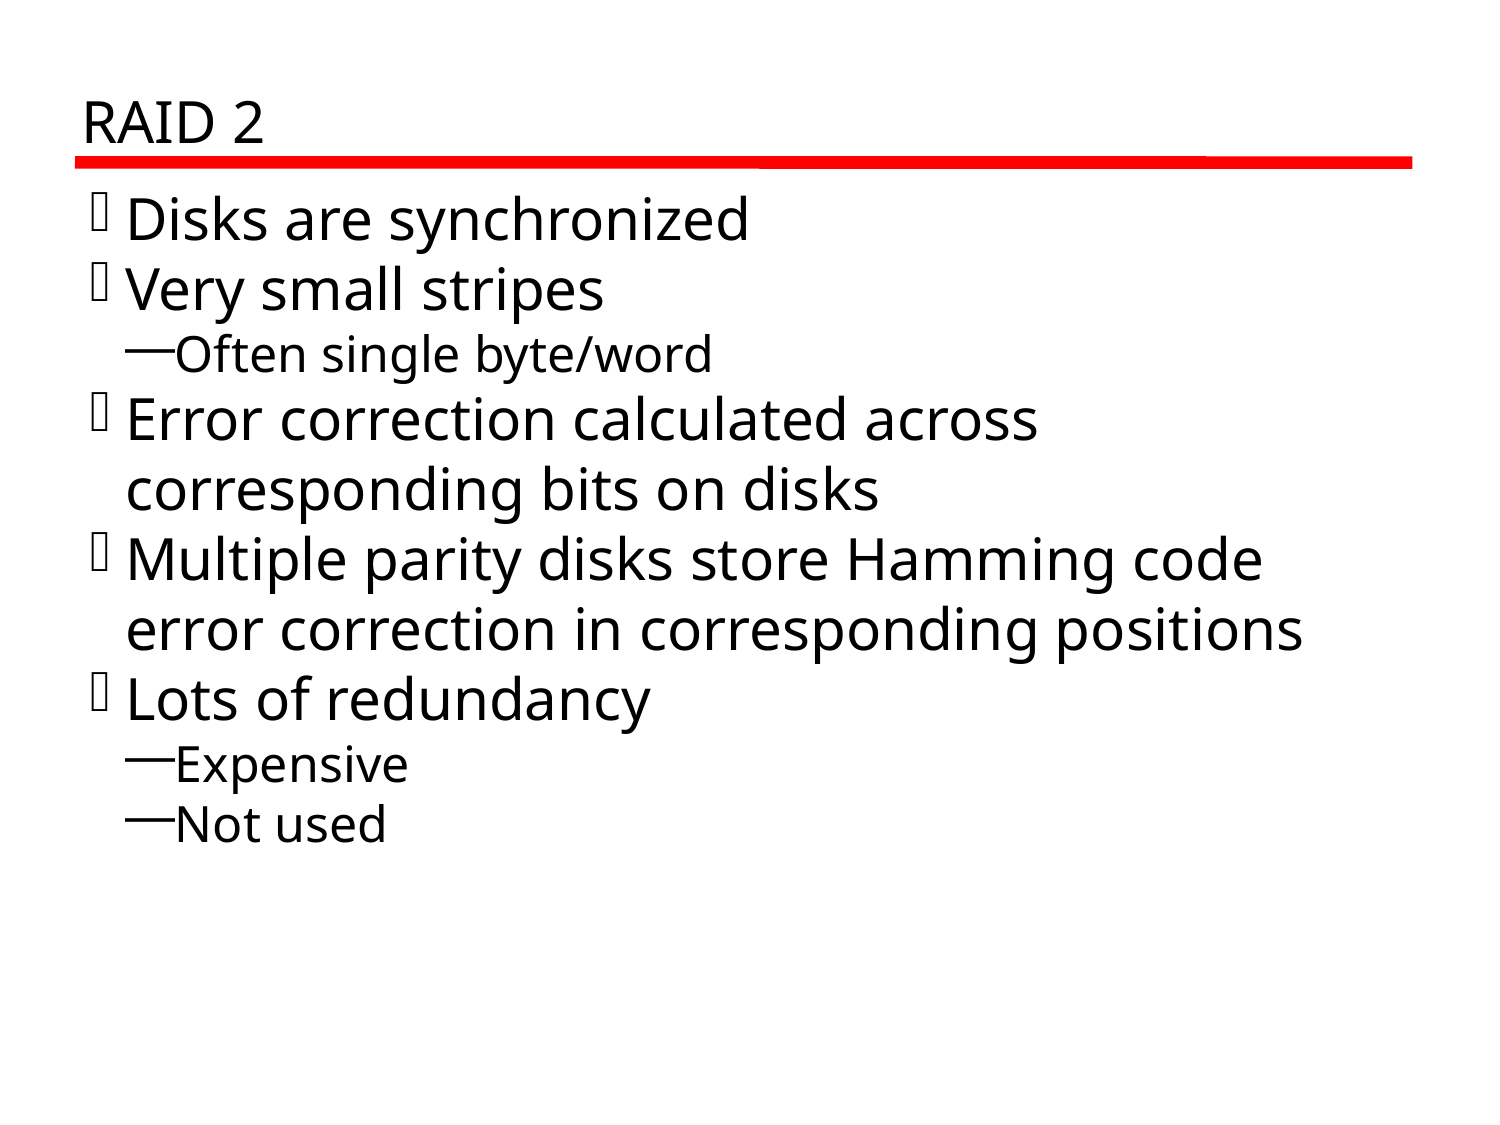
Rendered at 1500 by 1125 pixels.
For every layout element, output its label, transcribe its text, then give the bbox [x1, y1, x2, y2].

text_box Disks are synchronized Very small stripes Often single byte/word Error correction calculated across corresponding bits on disks Multiple parity disks store Hamming code error correction in corresponding positions Lots of redundancy Expensive Not used [74, 174, 1417, 1100]
text_box RAID 2 [66, 24, 1413, 163]
